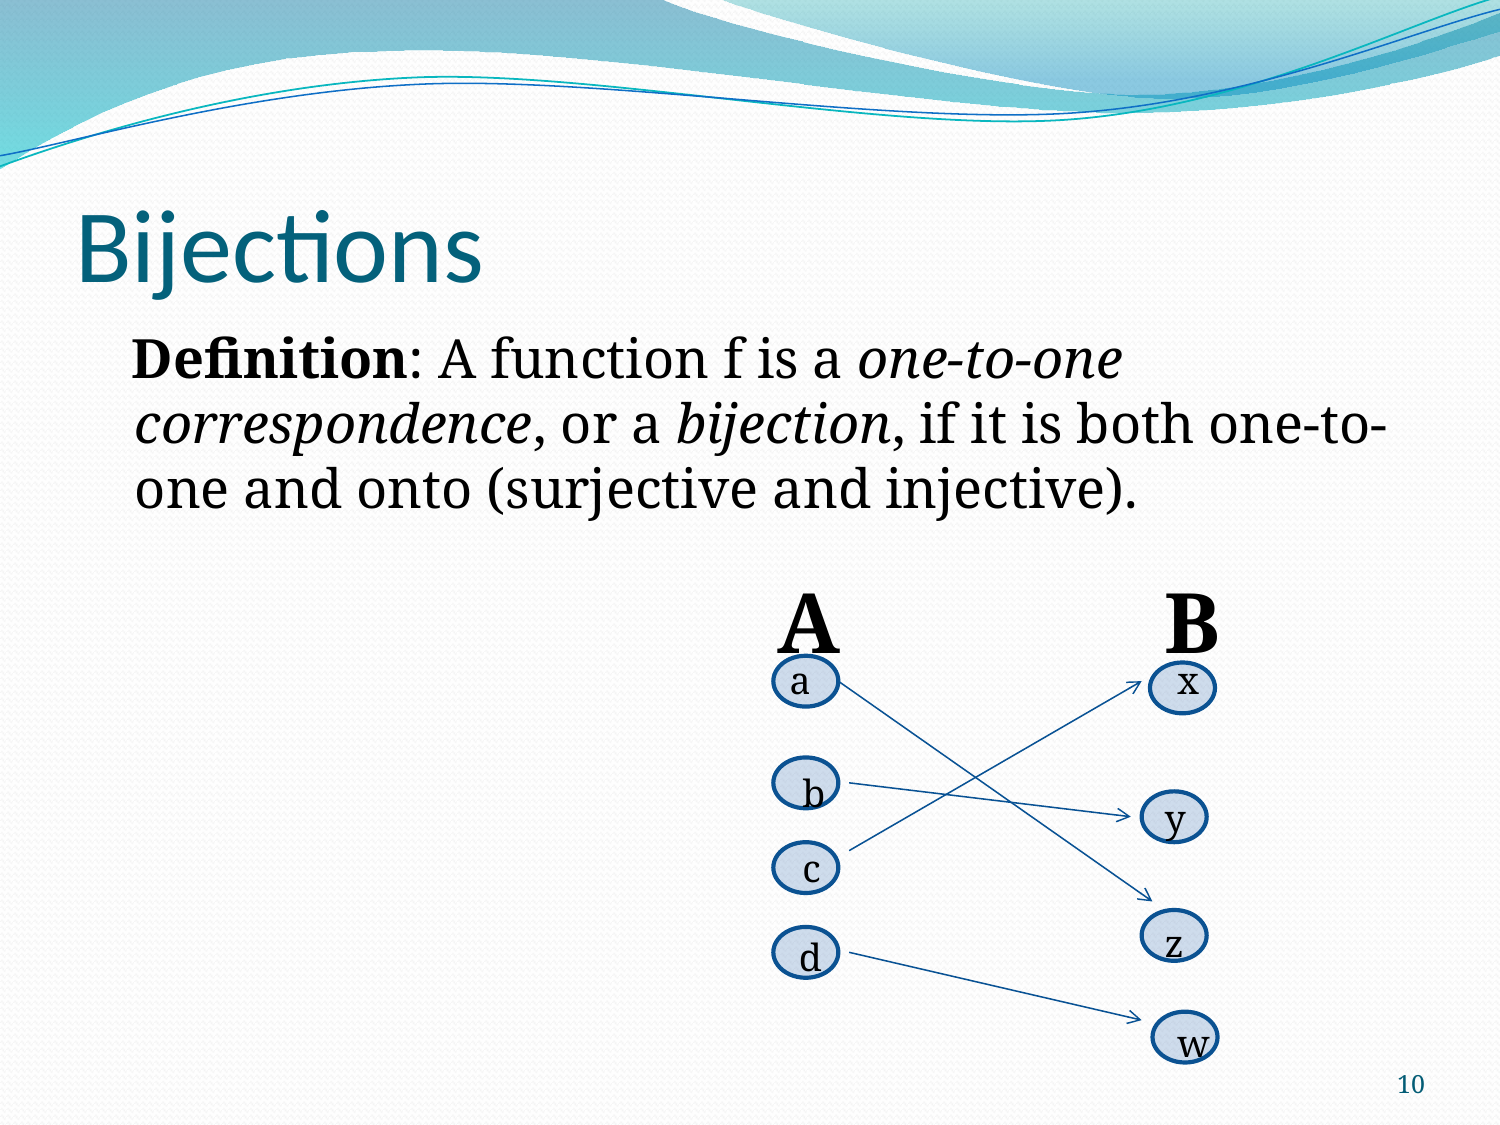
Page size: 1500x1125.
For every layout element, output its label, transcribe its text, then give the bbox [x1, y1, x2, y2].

title Bijections [75, 115, 1425, 303]
title Composition Questions [1248, 564, 1254, 1038]
title Composition Questions [755, 563, 762, 1038]
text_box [762, 562, 1248, 1063]
list Definition: A function f is a one-to-one correspondence, or a bijection, if it is both one-to-one and onto (surjective and injective). [75, 317, 1425, 1038]
slide_number 10 [1299, 1042, 1425, 1103]
